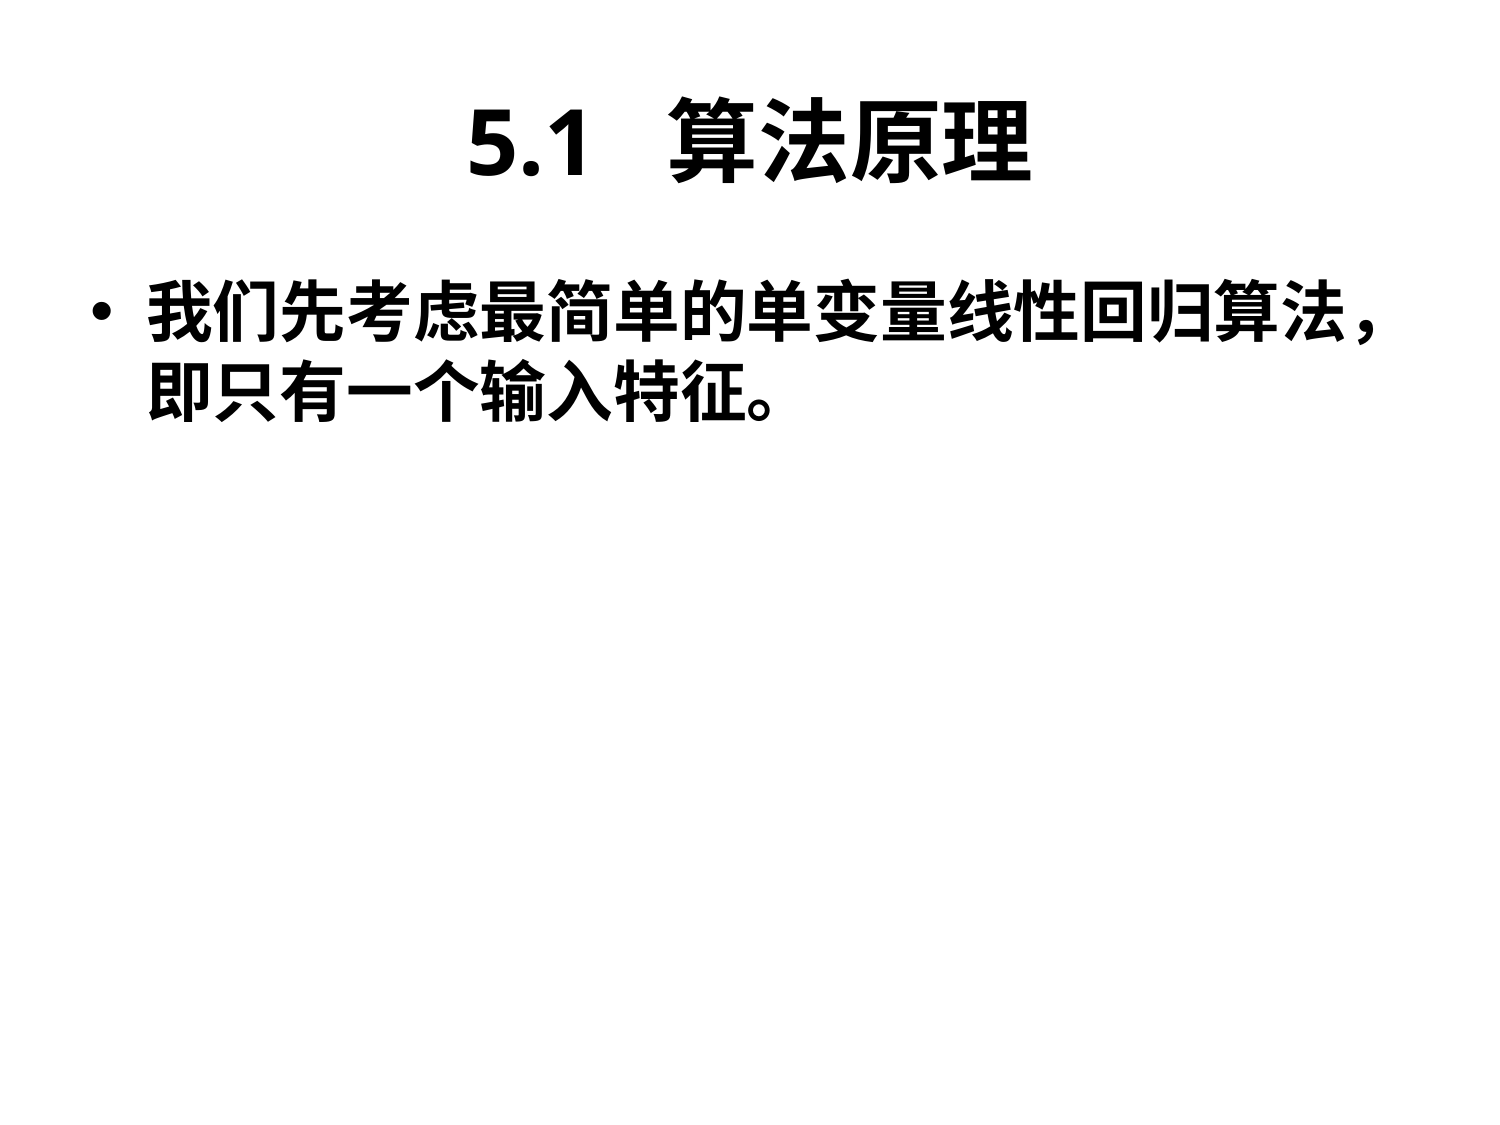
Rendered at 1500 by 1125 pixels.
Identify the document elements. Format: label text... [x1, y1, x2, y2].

list 我们先考虑最简单的单变量线性回归算法，即只有一个输入特征。 [75, 262, 1425, 1005]
title 5.1 算法原理 [75, 45, 1425, 233]
